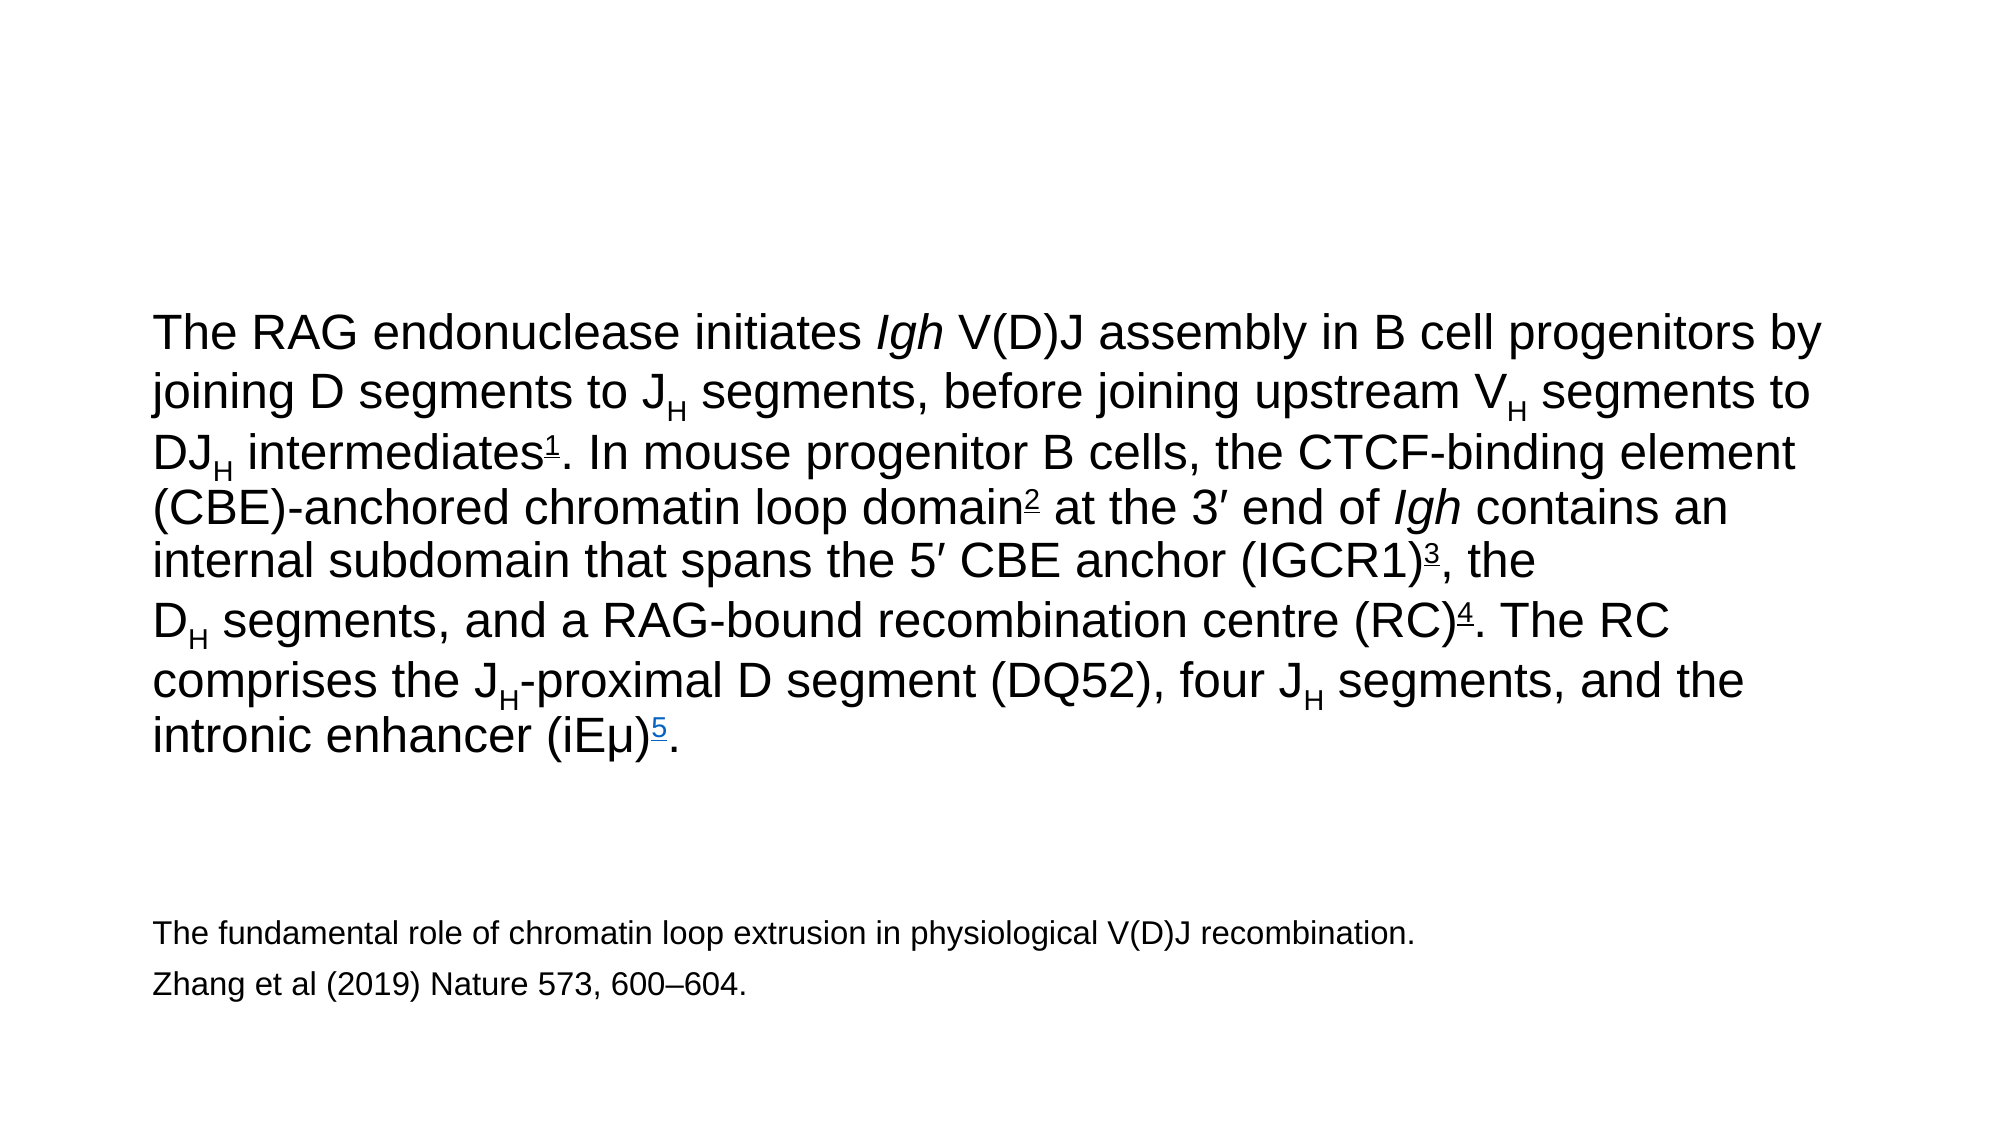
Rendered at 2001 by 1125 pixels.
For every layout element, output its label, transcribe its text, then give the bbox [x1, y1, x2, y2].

list The RAG endonuclease initiates Igh V(D)J assembly in B cell progenitors by joining D segments to JH segments, before joining upstream VH segments to DJH intermediates1. In mouse progenitor B cells, the CTCF-binding element (CBE)-anchored chromatin loop domain2 at the 3′ end of Igh contains an internal subdomain that spans the 5′ CBE anchor (IGCR1)3, the DH segments, and a RAG-bound recombination centre (RC)4. The RC comprises the JH-proximal D segment (DQ52), four JH segments, and the intronic enhancer (iEμ)5. The fundamental role of chromatin loop extrusion in physiological V(D)J recombination. Zhang et al (2019) Nature 573, 600–604. [137, 299, 1863, 1014]
